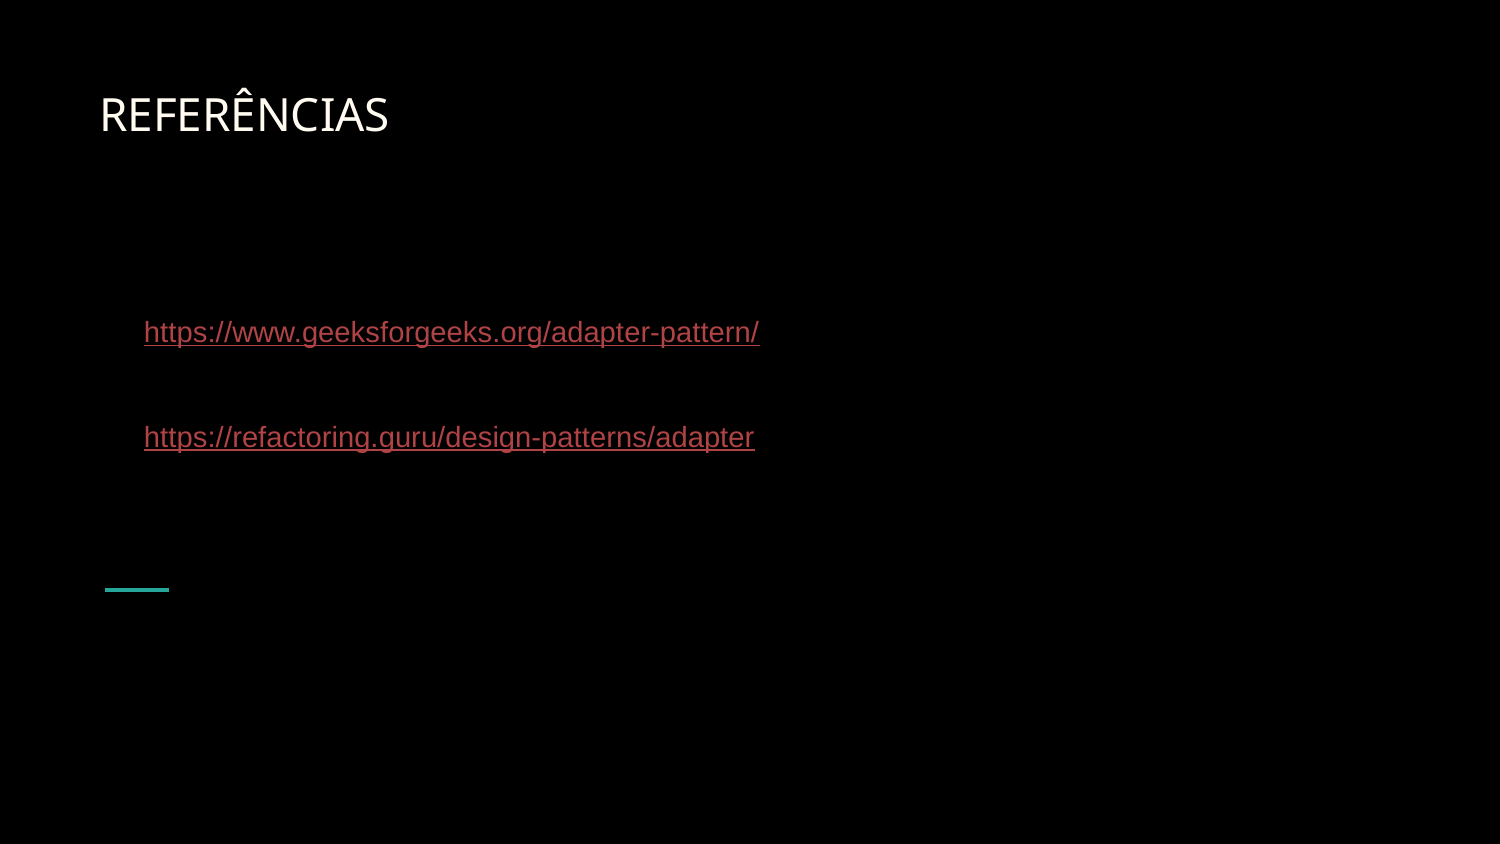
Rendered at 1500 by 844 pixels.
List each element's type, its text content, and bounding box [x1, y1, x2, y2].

text_box https://www.geeksforgeeks.org/adapter-pattern/ https://refactoring.guru/design-patterns/adapter [128, 298, 1229, 539]
title REFERÊNCIAS [84, 70, 1416, 775]
